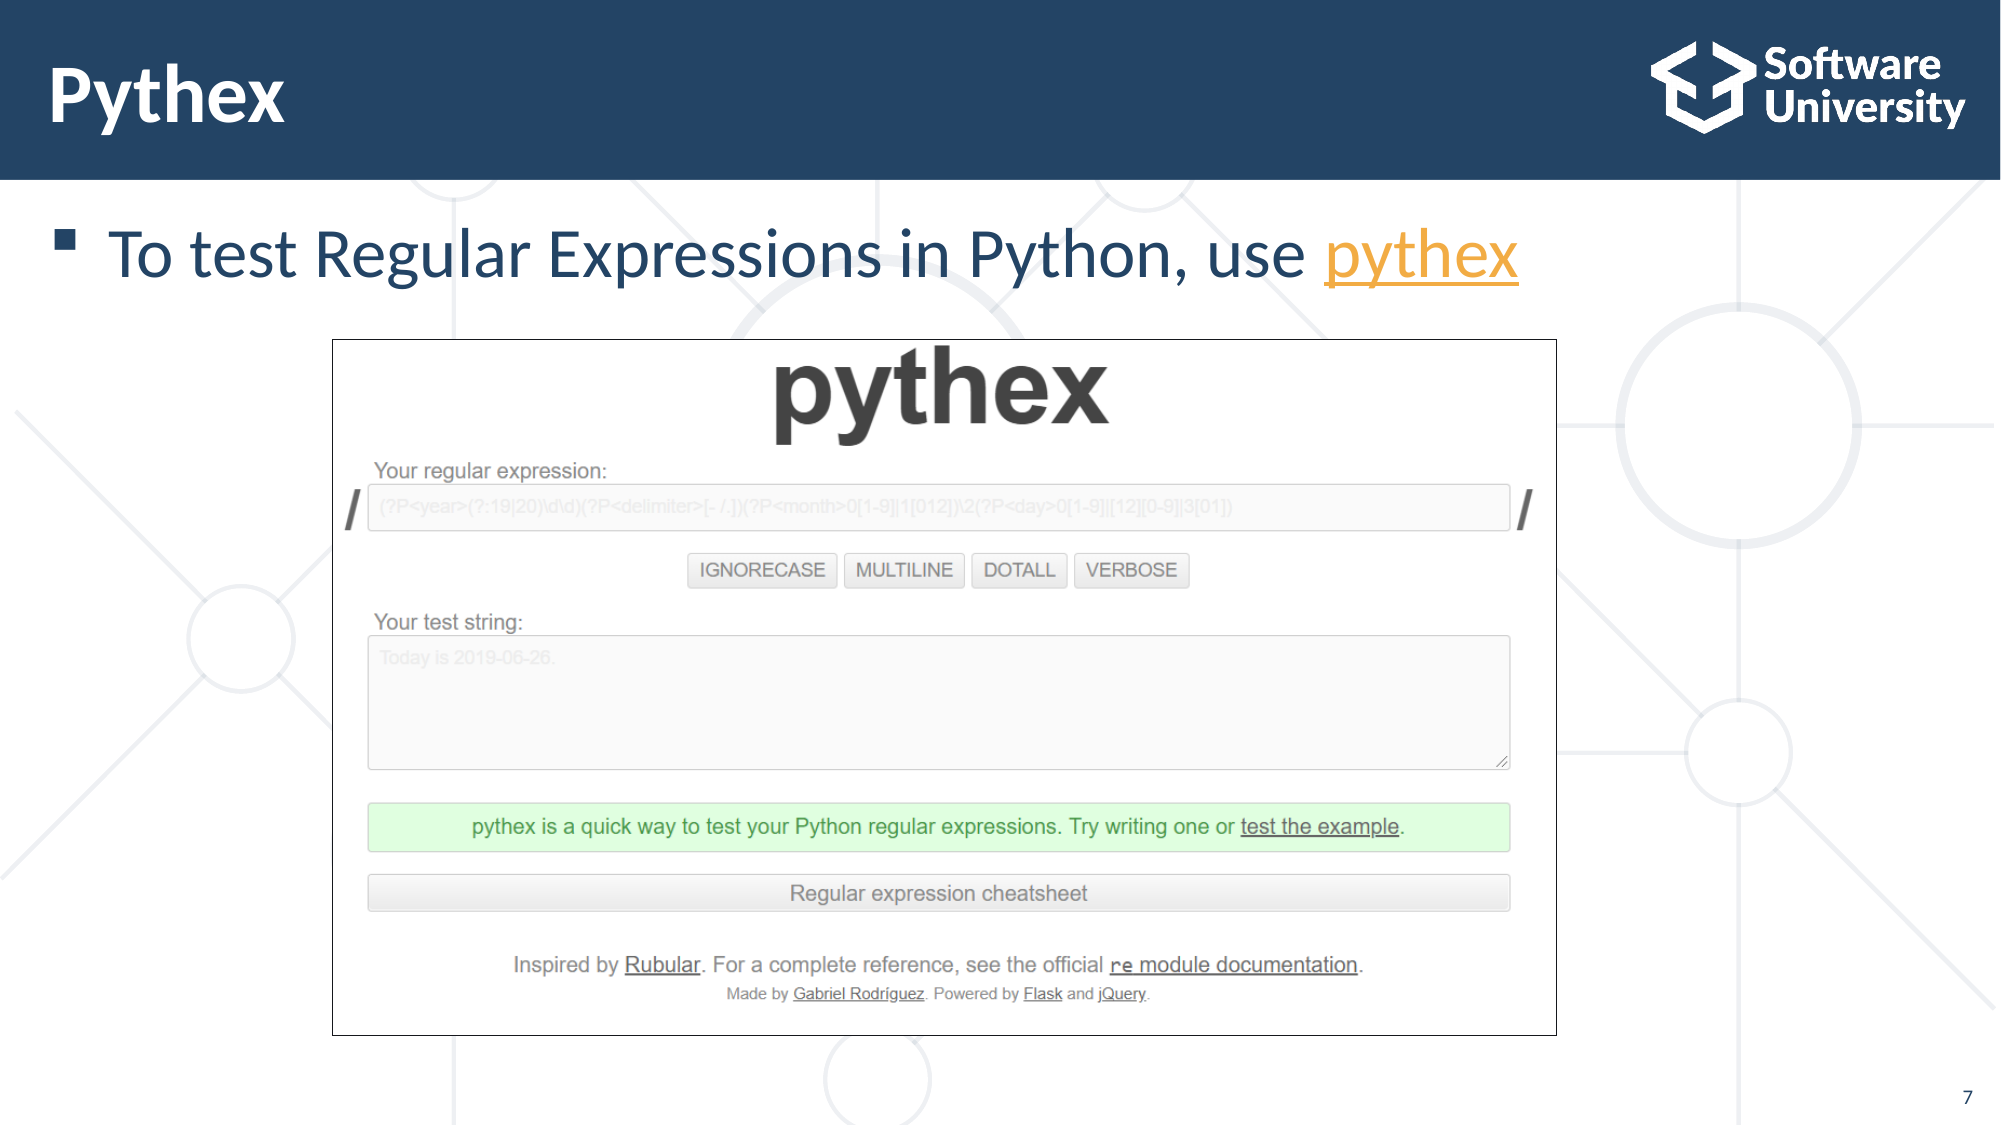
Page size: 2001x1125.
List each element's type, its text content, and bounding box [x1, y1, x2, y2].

picture [1651, 41, 1966, 134]
slide_number 7 [1927, 1067, 1989, 1117]
list To test Regular Expressions in Python, use pythex [31, 196, 1970, 1104]
picture [332, 339, 1557, 1037]
title Pythex [31, 16, 1625, 162]
